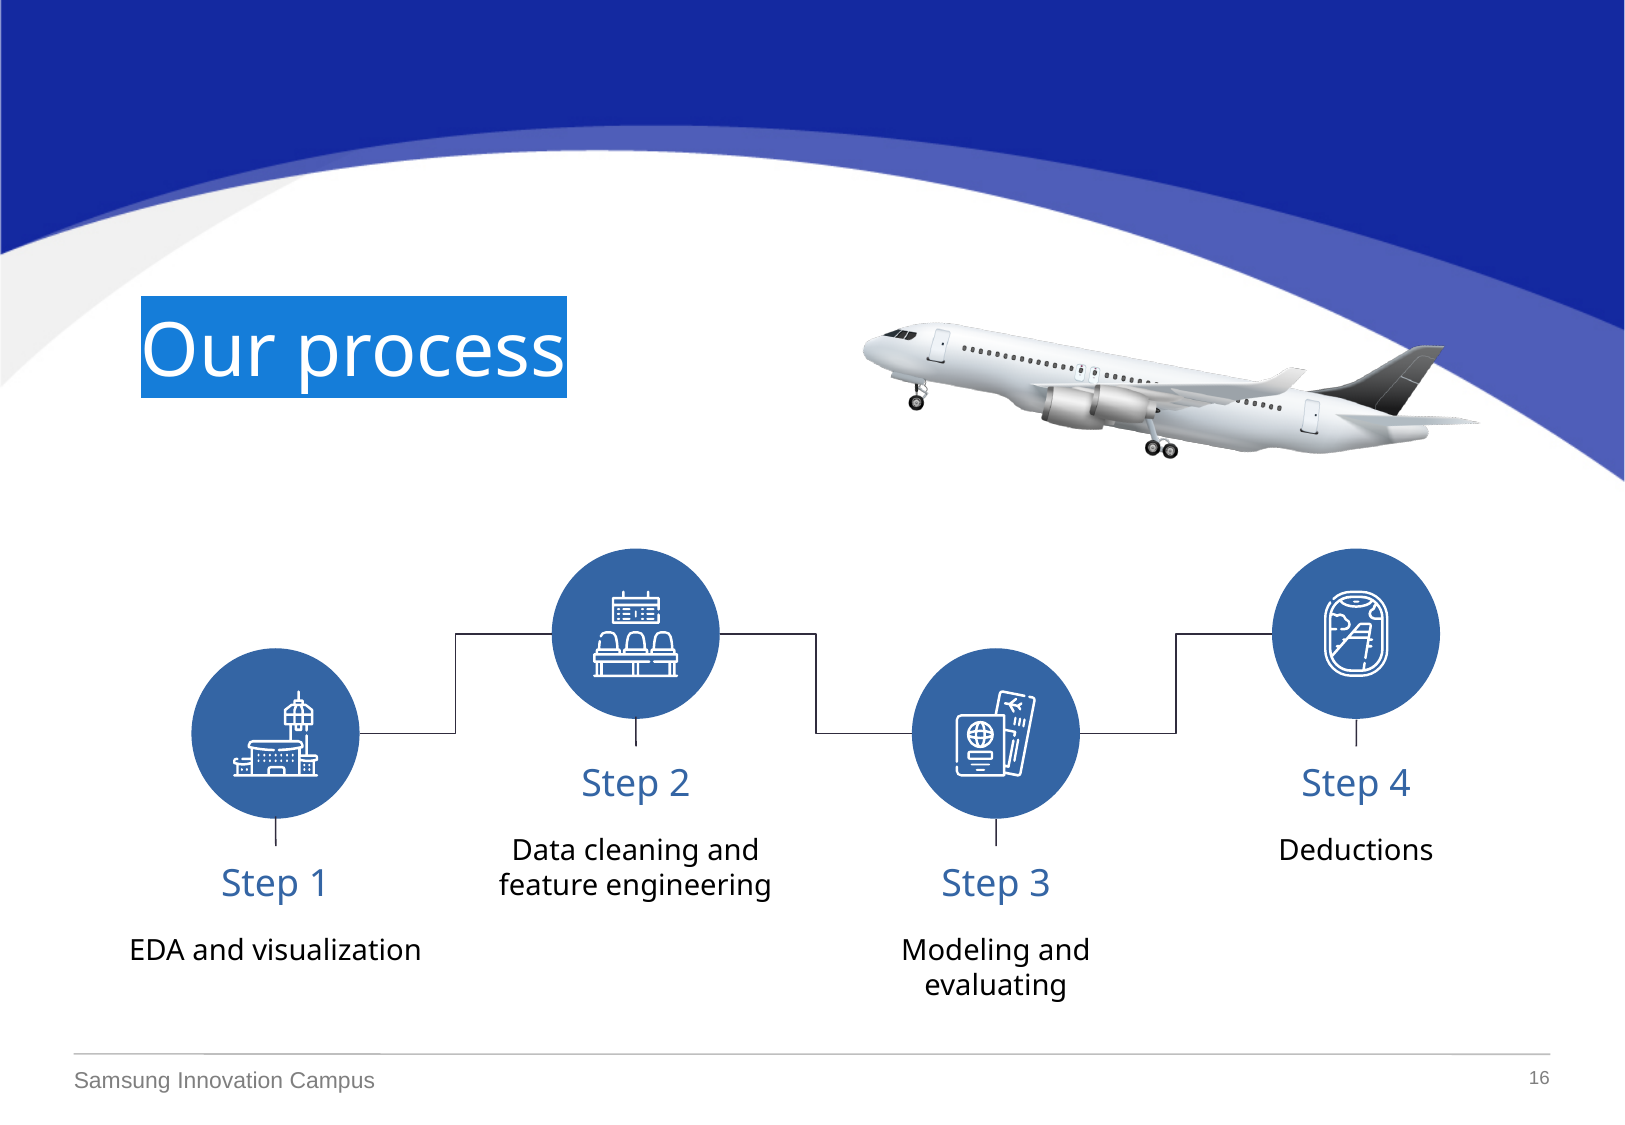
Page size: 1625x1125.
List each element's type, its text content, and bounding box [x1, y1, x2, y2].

text_box Data cleaning and feature engineering [470, 816, 801, 924]
text_box [1272, 552, 1441, 719]
text_box Step 2 [510, 746, 762, 817]
text_box Deductions [1190, 816, 1522, 924]
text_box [359, 633, 552, 734]
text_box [1323, 590, 1389, 678]
text_box Modeling and evaluating [830, 916, 1162, 1023]
text_box Step 3 [870, 846, 1122, 917]
text_box Step 1 [150, 846, 402, 917]
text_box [232, 690, 319, 777]
text_box [551, 548, 720, 719]
text_box [912, 648, 1080, 819]
text_box EDA and visualization [110, 916, 441, 1023]
text_box Step 4 [1230, 746, 1482, 817]
text_box [191, 648, 360, 819]
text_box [592, 590, 679, 678]
picture [0, 0, 1625, 1125]
text_box Our process [140, 286, 750, 380]
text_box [955, 690, 1037, 777]
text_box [719, 633, 913, 734]
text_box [1079, 633, 1273, 734]
